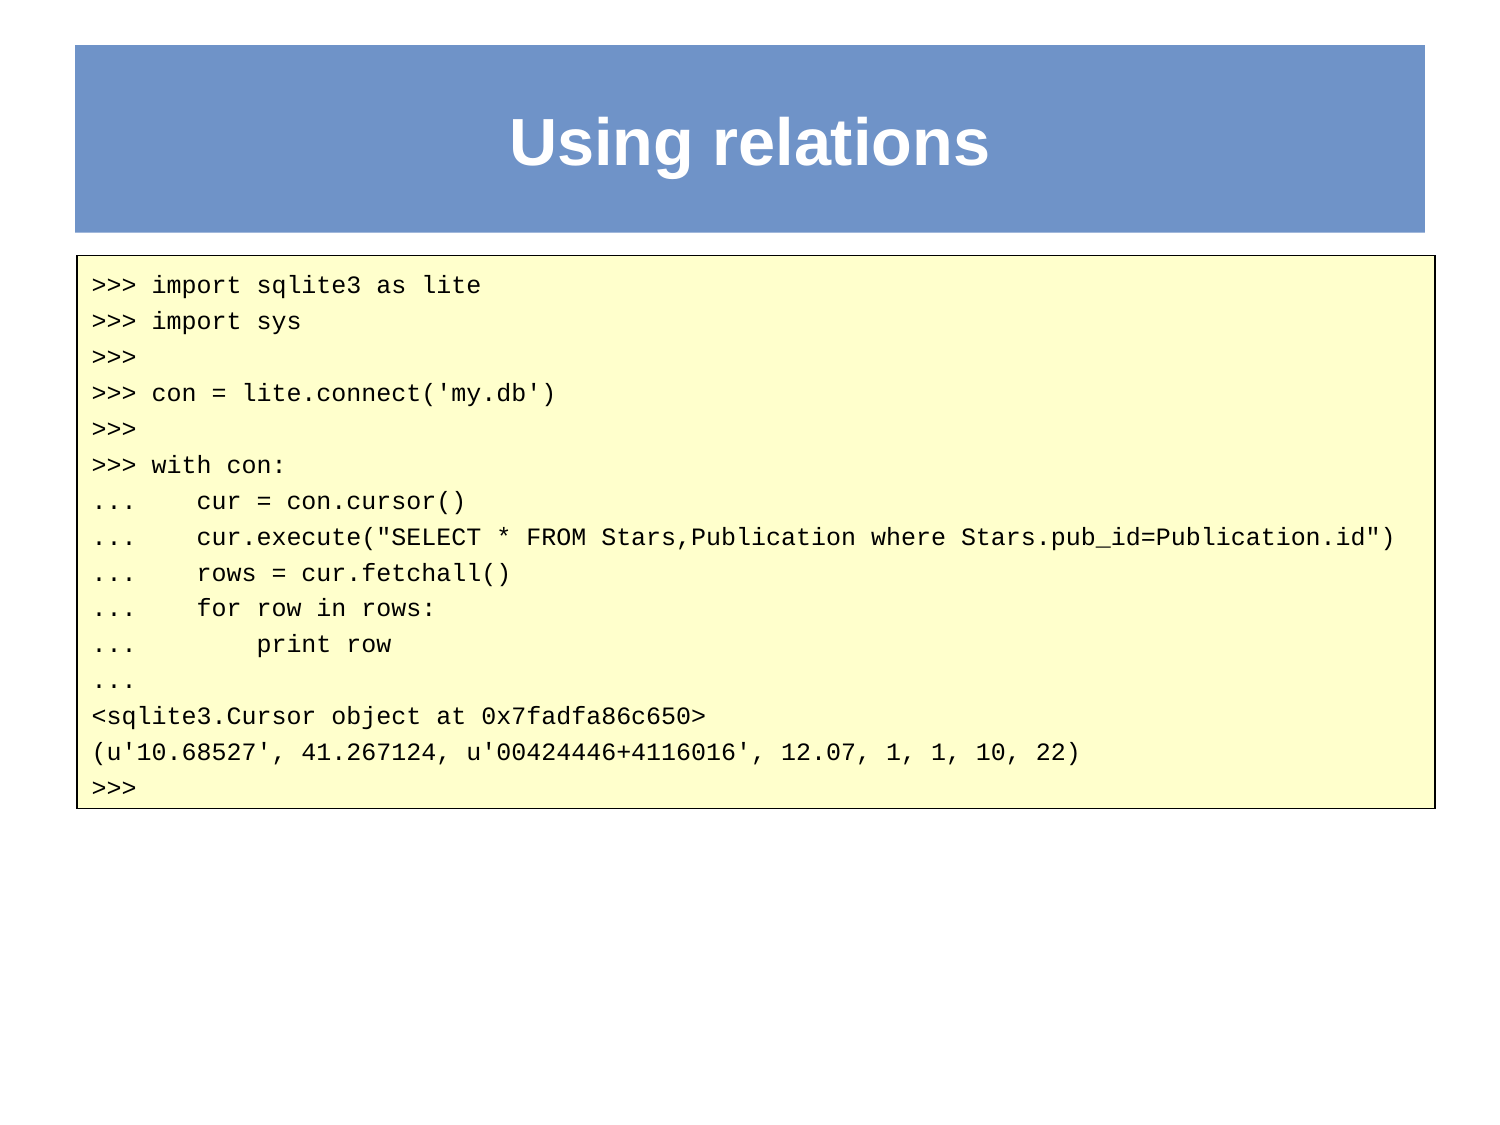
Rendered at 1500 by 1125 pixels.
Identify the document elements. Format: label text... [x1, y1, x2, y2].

text_box >>> import sqlite3 as lite >>> import sys >>> >>> con = lite.connect('my.db') >>> >>> with con: ... cur = con.cursor() ... cur.execute("SELECT * FROM Stars,Publication where Stars.pub_id=Publication.id") ... rows = cur.fetchall() ... for row in rows: ... print row ... <sqlite3.Cursor object at 0x7fadfa86c650> (u'10.68527', 41.267124, u'00424446+4116016', 12.07, 1, 1, 10, 22) >>> [76, 255, 1436, 809]
title Using relations [74, 44, 1426, 233]
